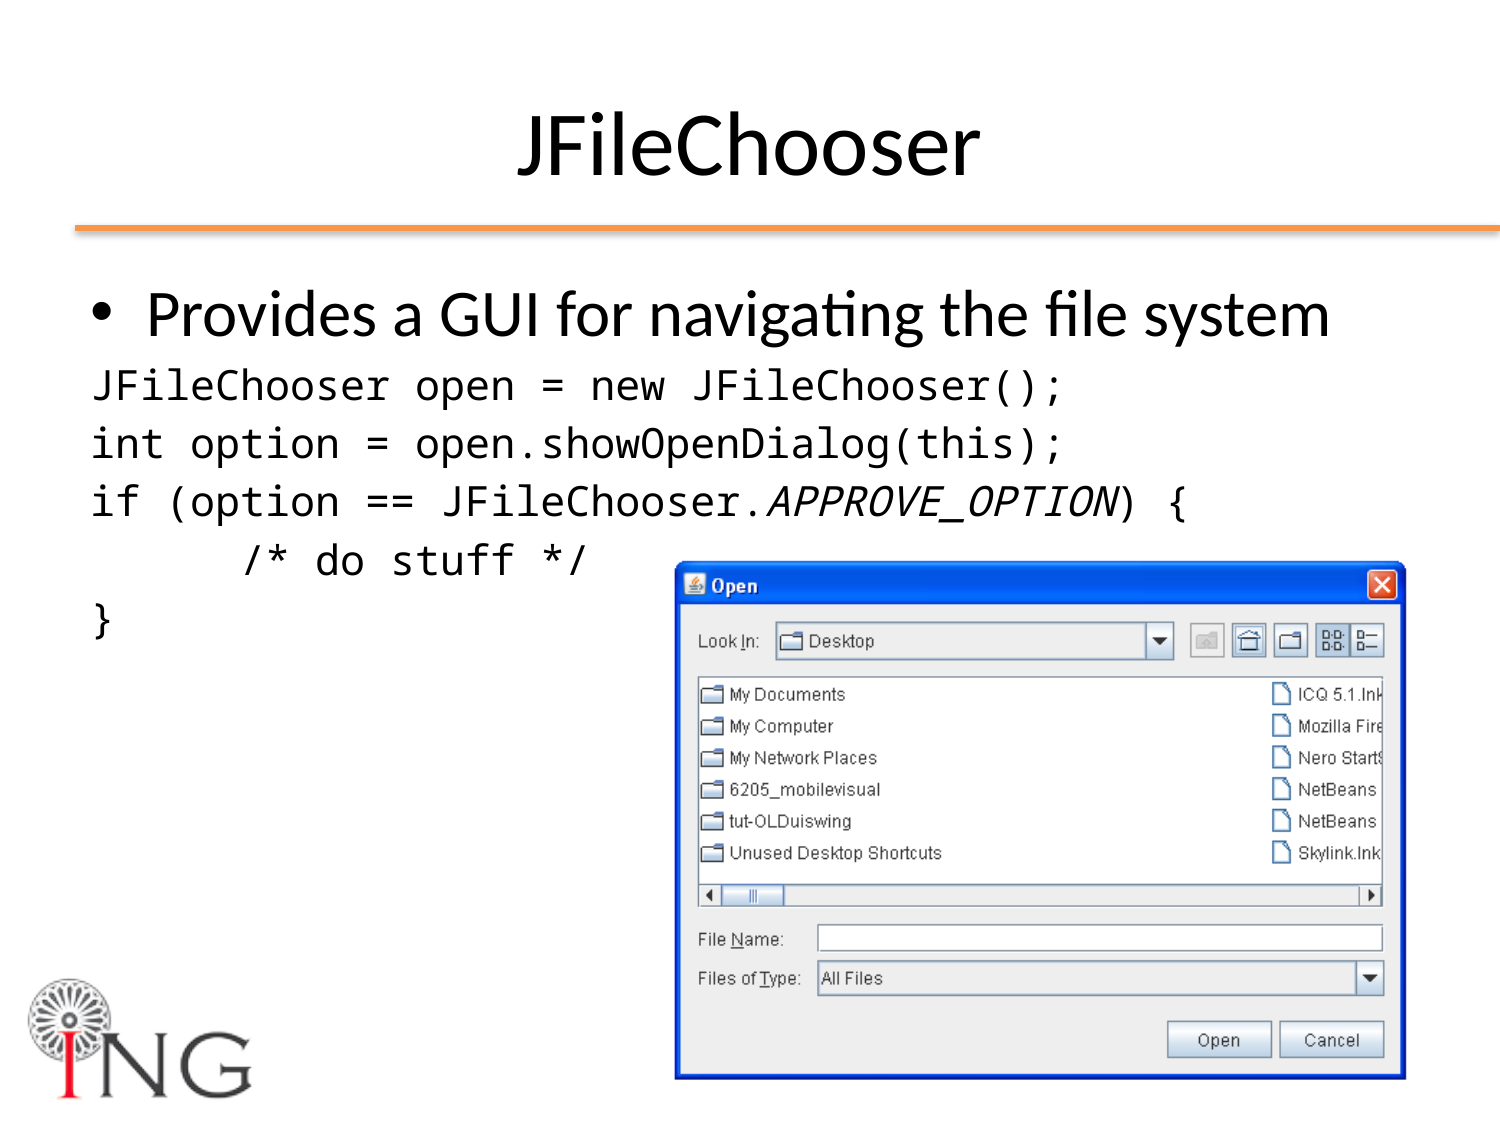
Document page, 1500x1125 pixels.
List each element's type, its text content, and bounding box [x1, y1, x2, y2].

picture [3, 956, 281, 1125]
picture [662, 554, 1426, 1090]
list Provides a GUI for navigating the file system JFileChooser open = new JFileChooser(); int option = open.showOpenDialog(this); if (option == JFileChooser.APPROVE_OPTION) { /* do stuff */ } [75, 262, 1425, 1005]
title JFileChooser [75, 45, 1425, 233]
